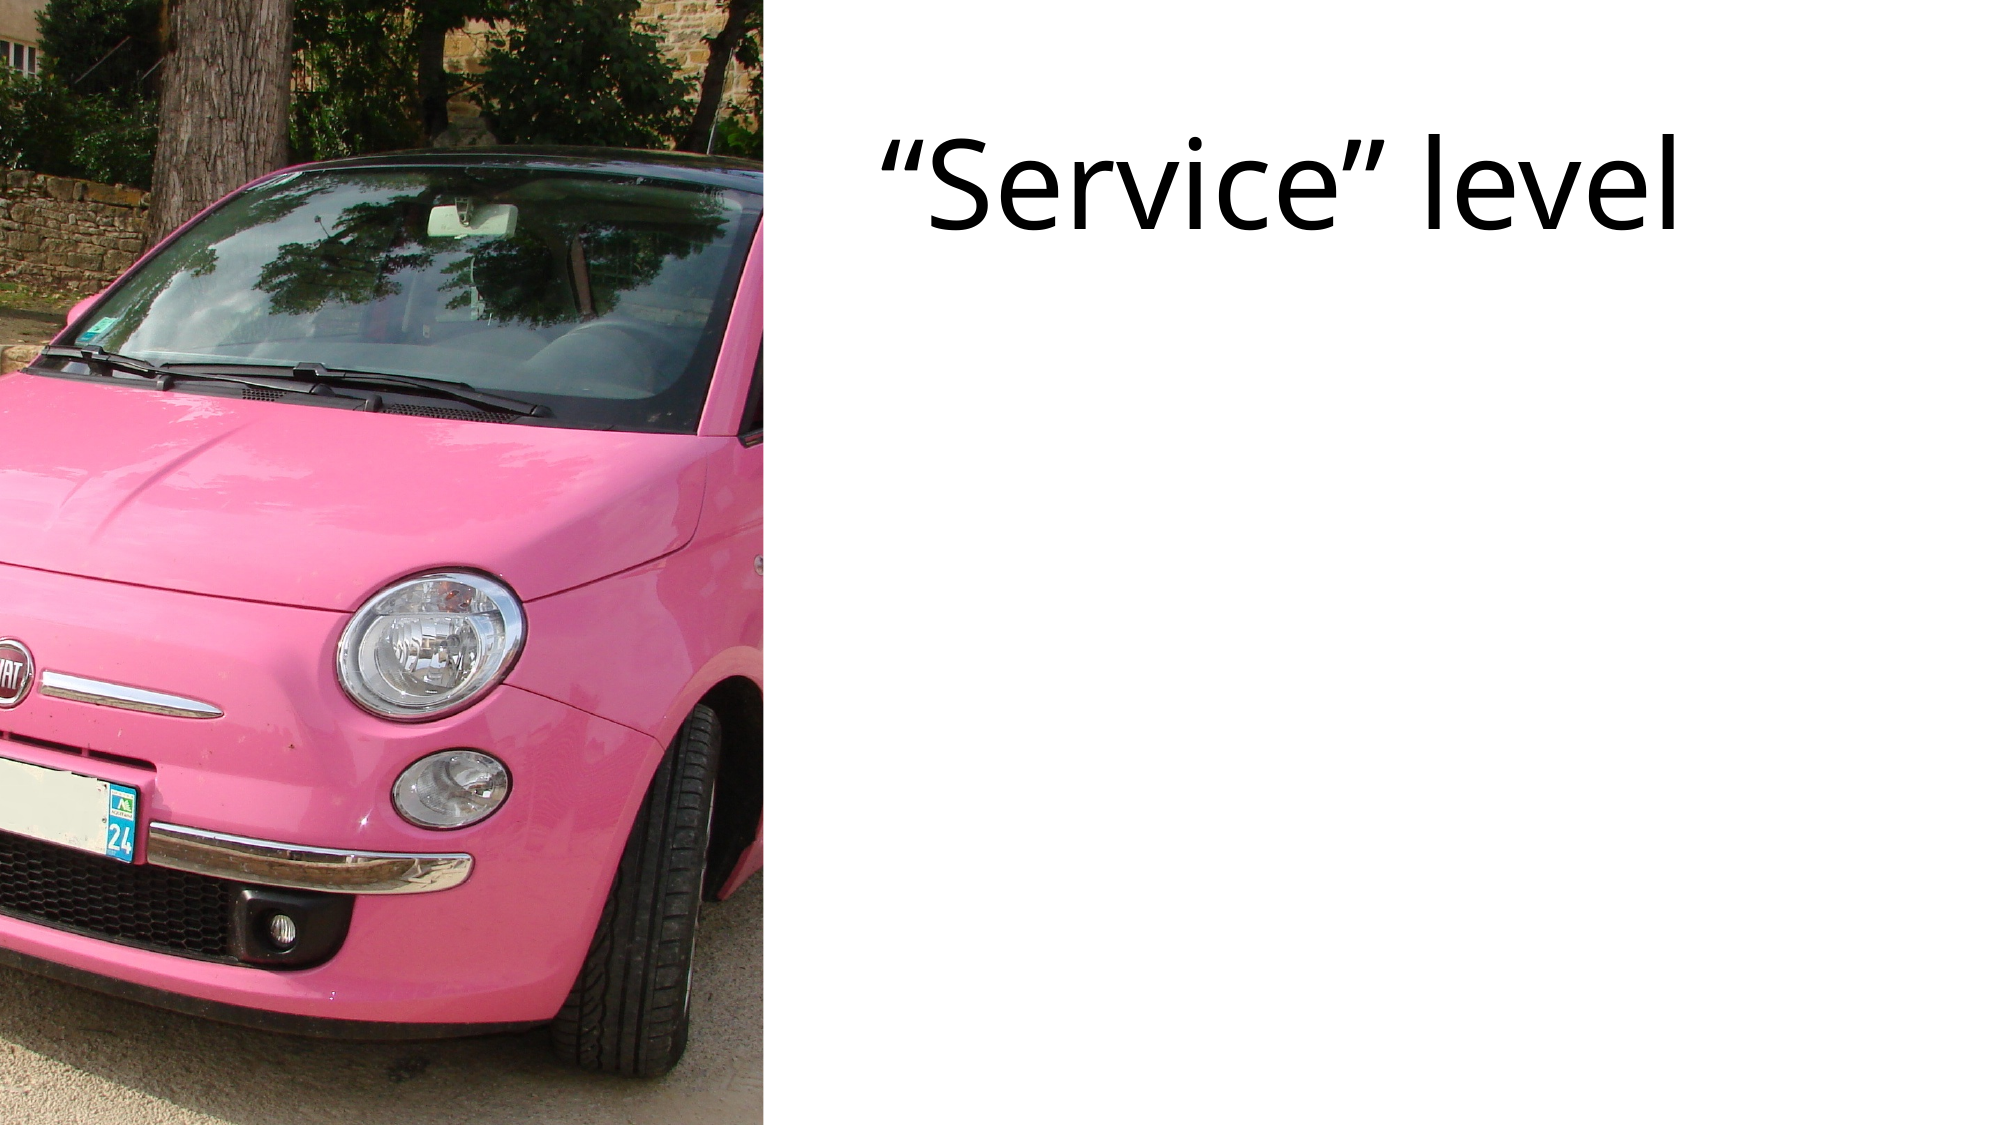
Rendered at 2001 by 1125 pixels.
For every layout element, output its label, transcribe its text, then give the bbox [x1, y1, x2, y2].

title “Service” level [865, 104, 1895, 265]
picture [0, 0, 764, 1125]
